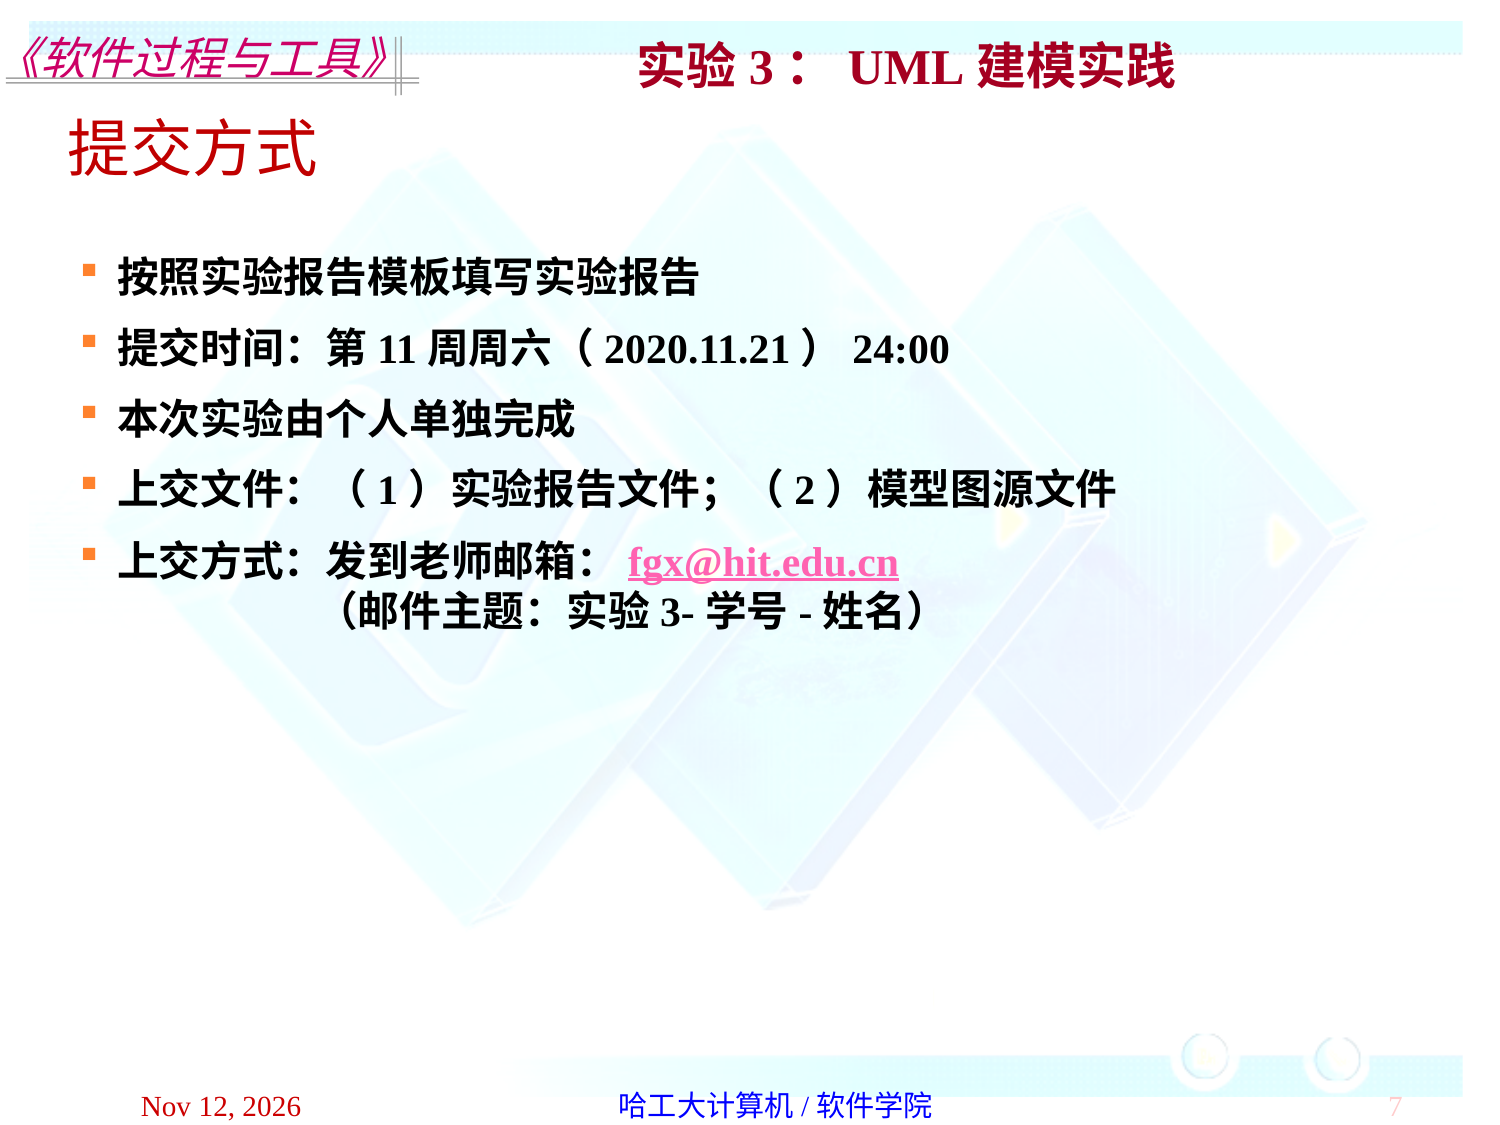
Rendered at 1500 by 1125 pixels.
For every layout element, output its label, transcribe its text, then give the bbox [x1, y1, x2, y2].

text_box 提交方式 [53, 101, 1447, 209]
text_box 按照实验报告模板填写实验报告 提交时间：第11周周六（2020.11.21）24:00 本次实验由个人单独完成 上交文件：（1）实验报告文件；（2）模型图源文件 上交方式：发到老师邮箱：fgx@hit.edu.cn （邮件主题：实验3-学号-姓名） [64, 243, 1412, 1083]
text_box 实验3：UML建模实践 [484, 27, 1329, 102]
